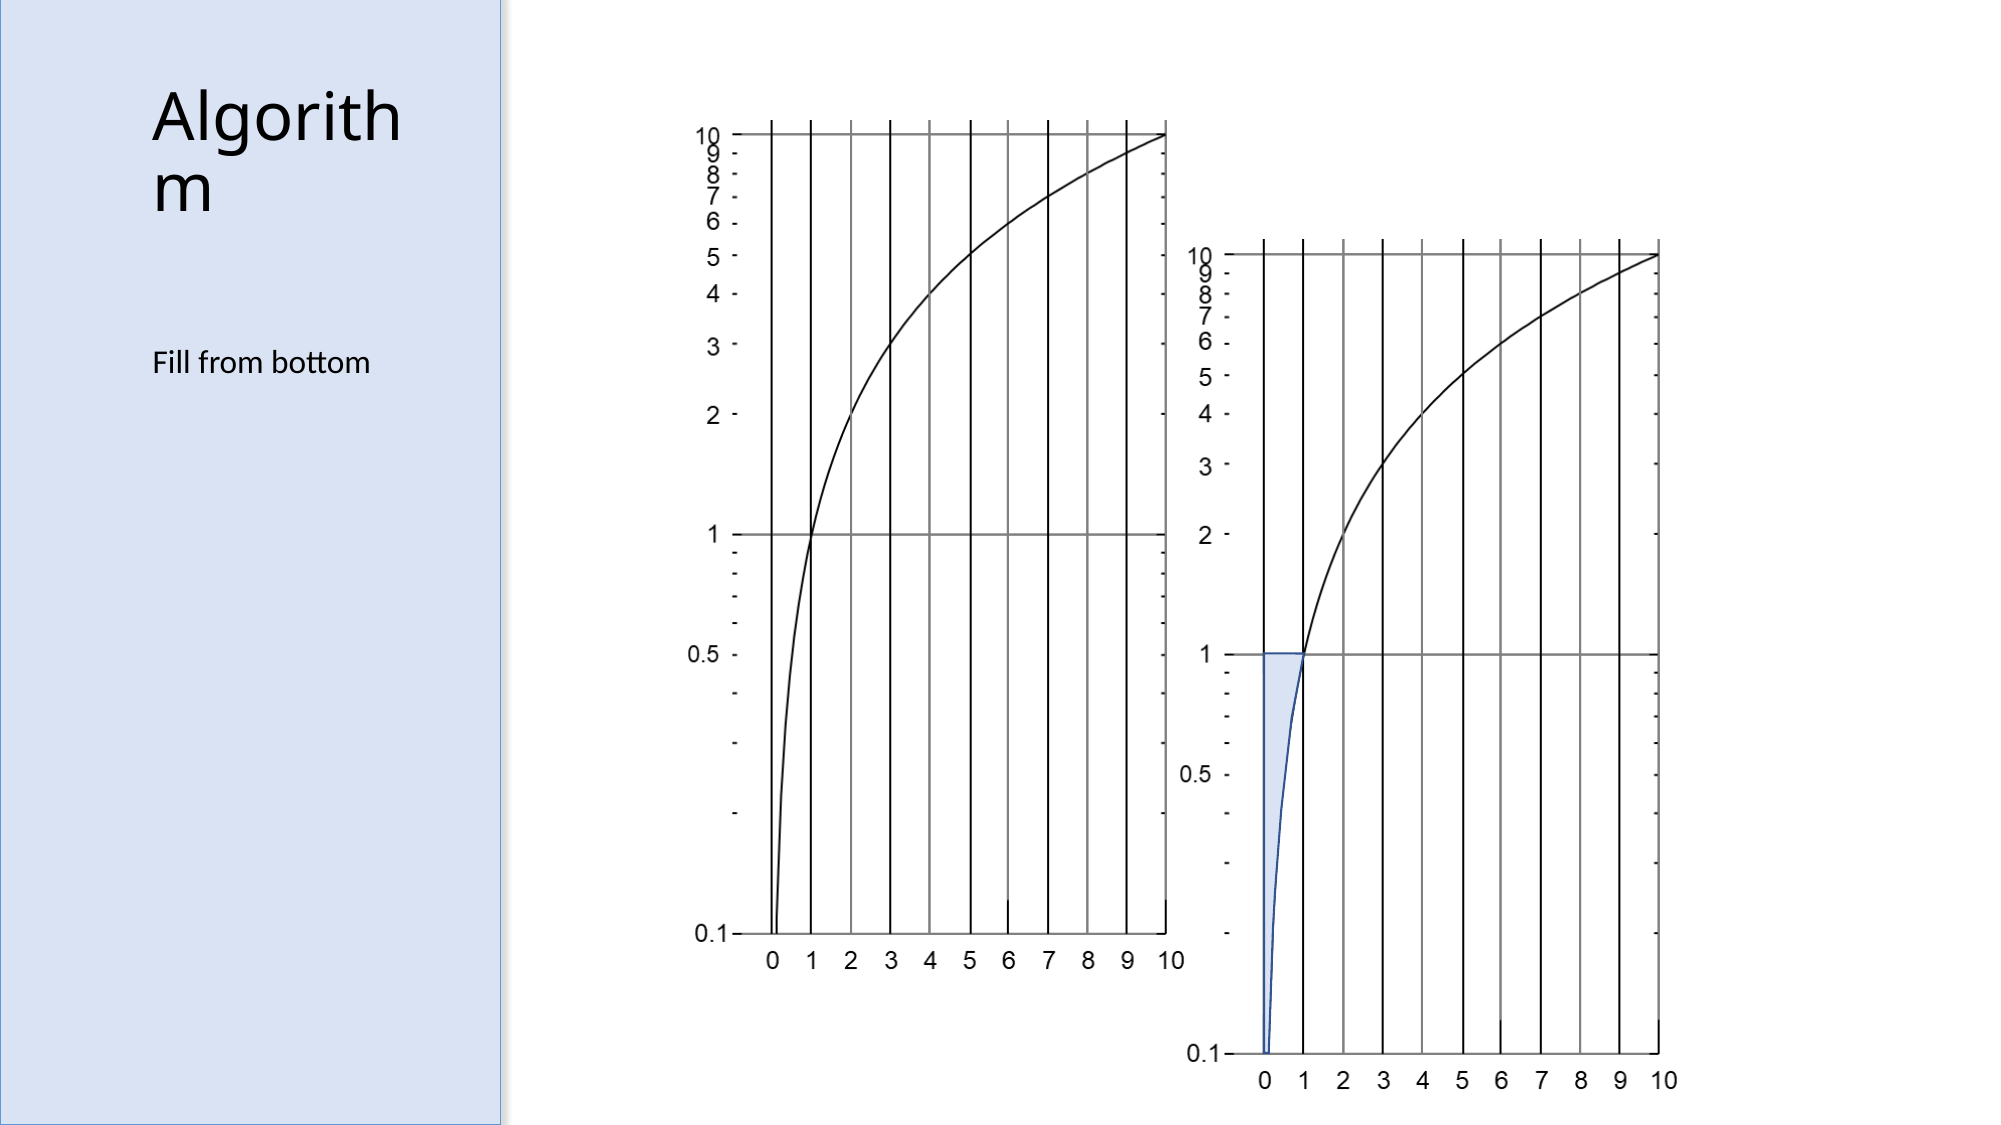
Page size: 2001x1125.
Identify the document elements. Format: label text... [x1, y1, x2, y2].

title Algorithm [137, 75, 480, 337]
picture [659, 119, 1704, 1125]
list Fill from bottom [137, 337, 480, 963]
